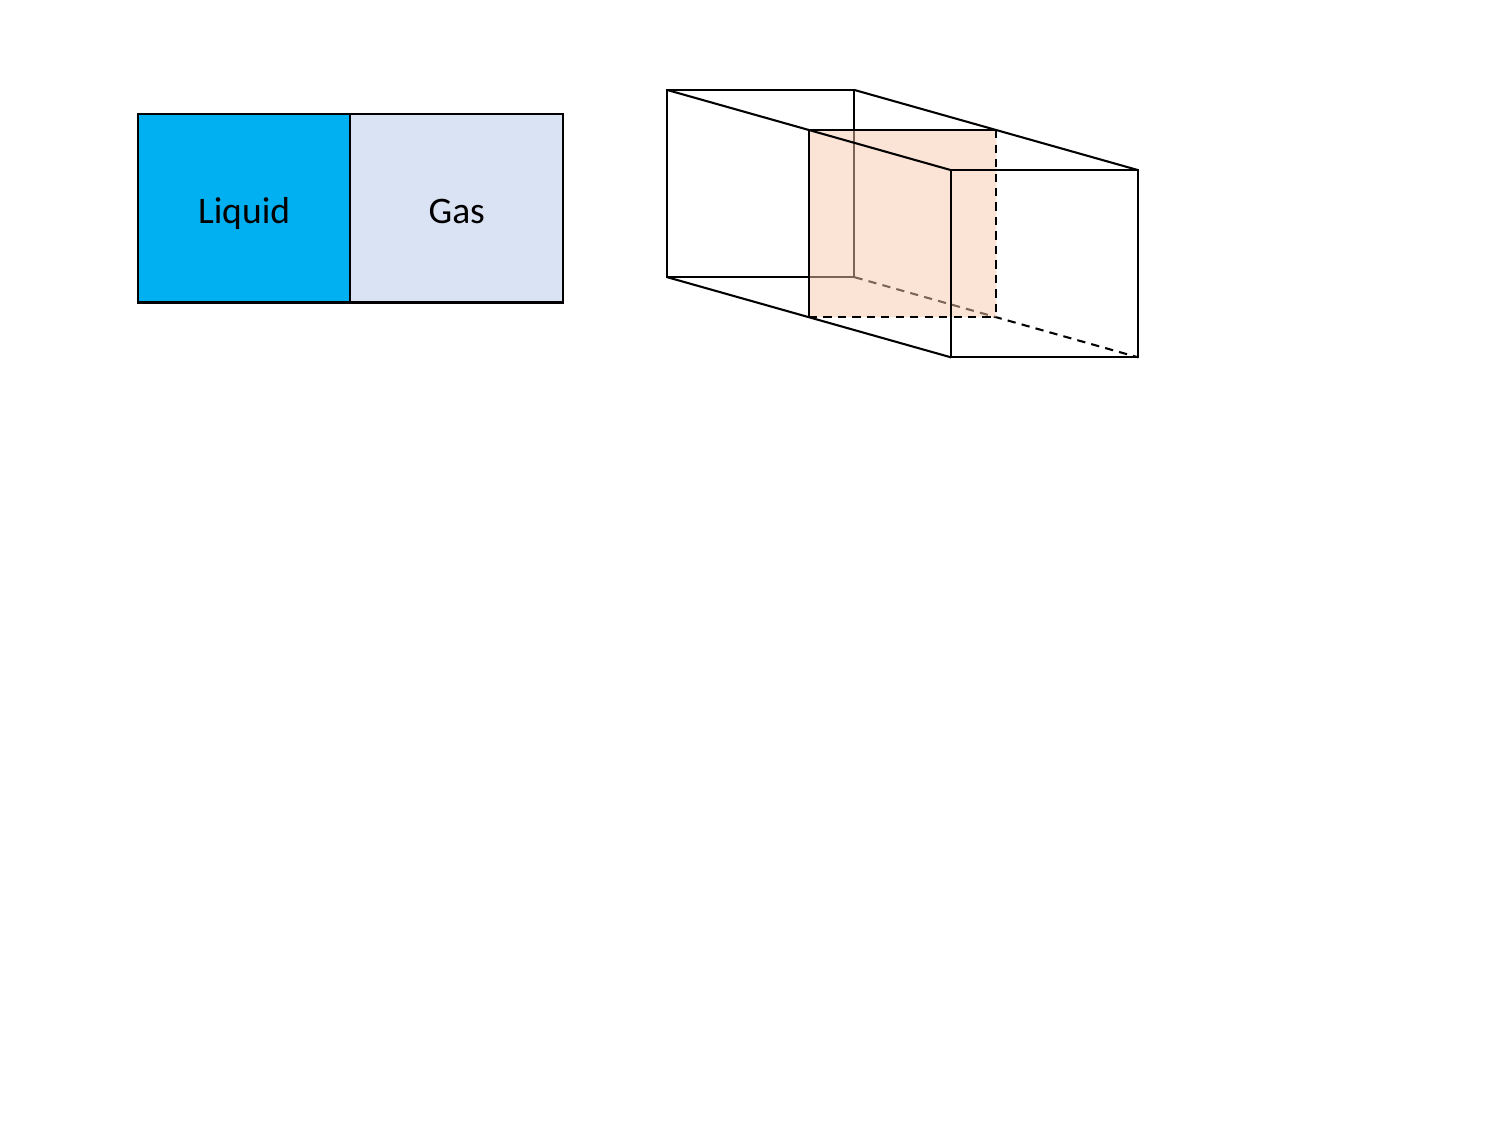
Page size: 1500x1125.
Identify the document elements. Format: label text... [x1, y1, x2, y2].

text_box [667, 89, 1139, 358]
text_box Liquid [137, 113, 349, 304]
text_box Gas [349, 113, 564, 304]
